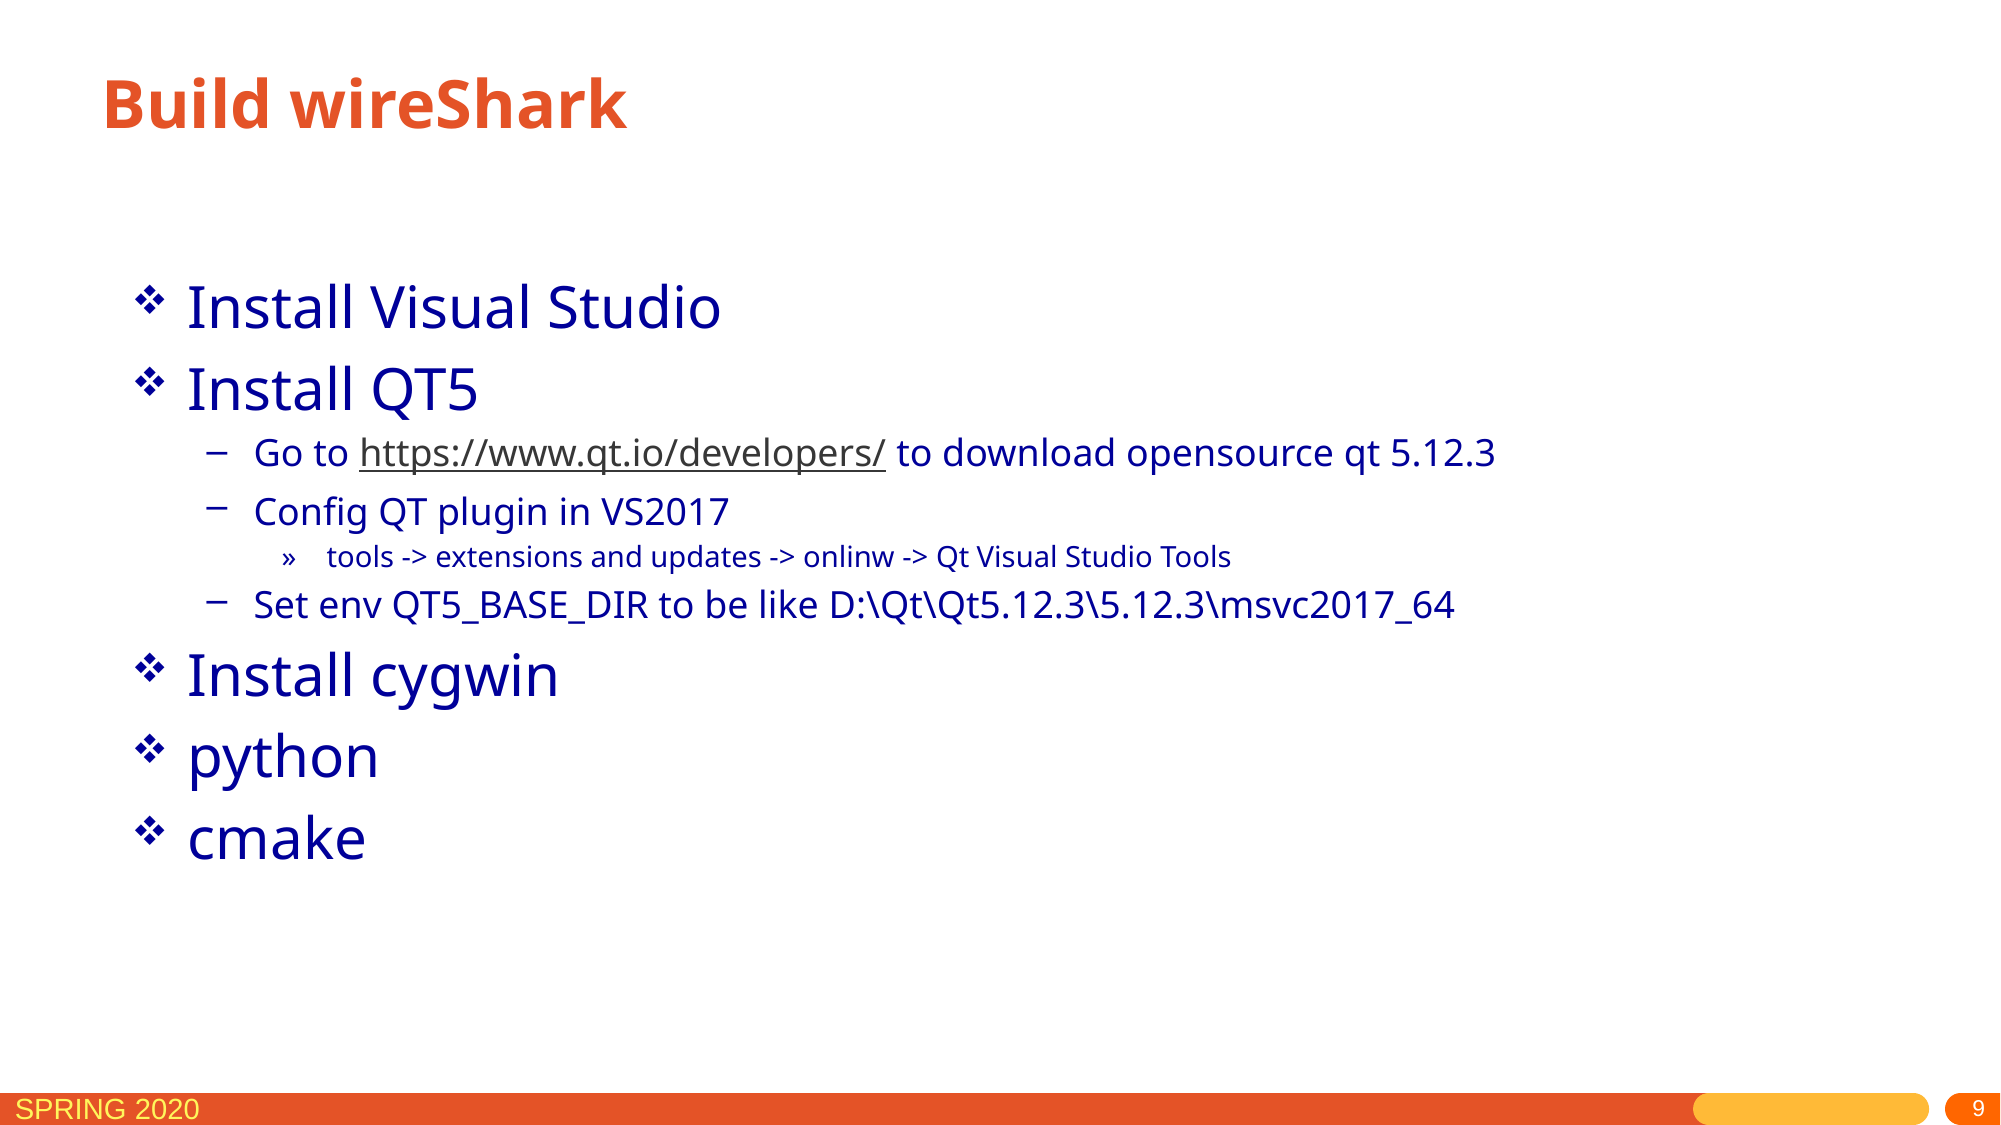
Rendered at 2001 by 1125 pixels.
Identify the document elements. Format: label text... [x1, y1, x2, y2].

title Build wireShark [86, 42, 1914, 161]
list Install Visual Studio Install QT5 Go to https://www.qt.io/developers/ to download opensource qt 5.12.3 Config QT plugin in VS2017 tools -> extensions and updates -> onlinw -> Qt Visual Studio Tools Set env QT5_BASE_DIR to be like D:\Qt\Qt5.12.3\5.12.3\msvc2017_64 Install cygwin python cmake [116, 262, 1638, 1025]
